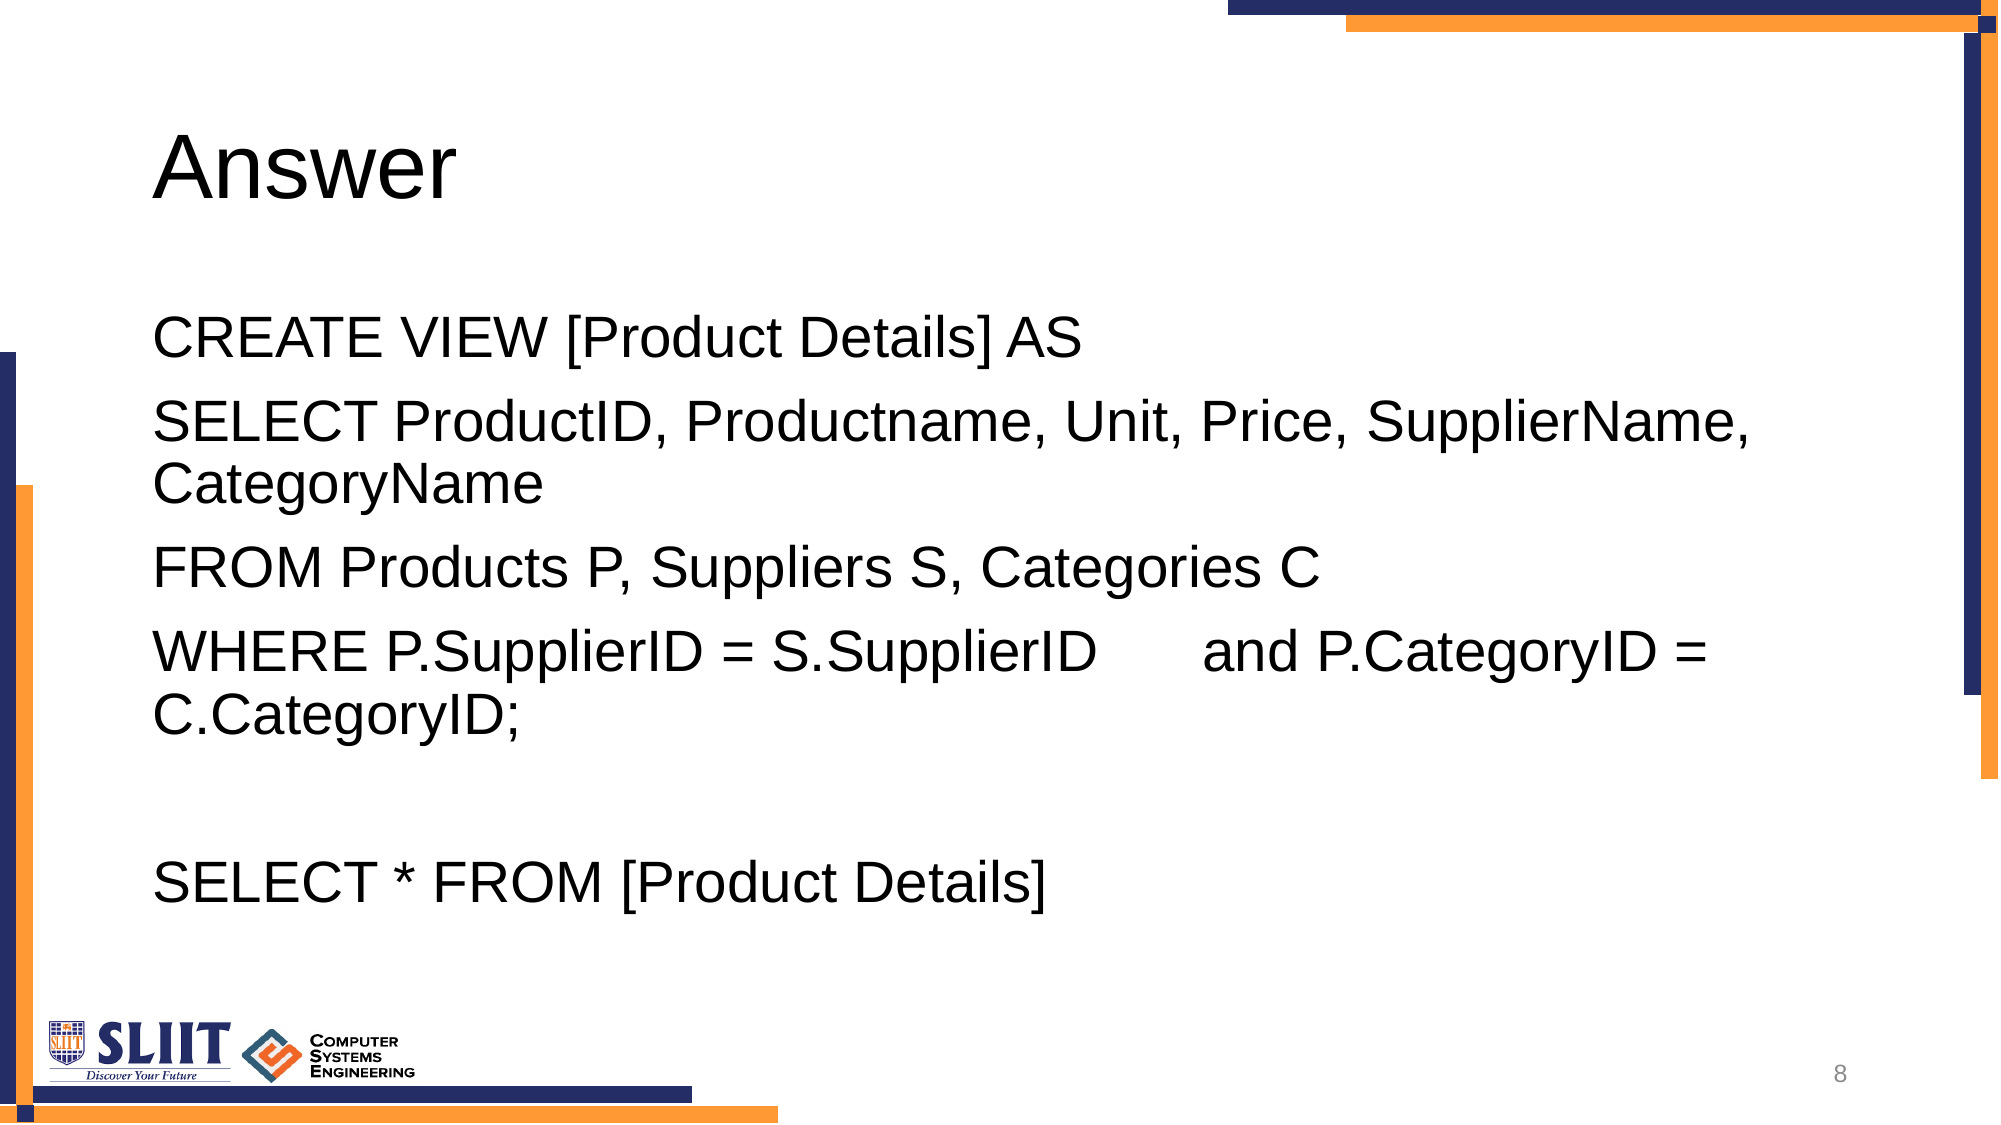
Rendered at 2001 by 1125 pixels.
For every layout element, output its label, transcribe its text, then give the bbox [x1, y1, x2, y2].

slide_number 8 [1412, 1042, 1863, 1103]
title Answer [137, 59, 1863, 278]
picture [240, 1025, 422, 1085]
list CREATE VIEW [Product Details] AS SELECT ProductID, Productname, Unit, Price, SupplierName, CategoryName FROM Products P, Suppliers S, Categories C WHERE P.SupplierID = S.SupplierID and P.CategoryID = C.CategoryID; SELECT * FROM [Product Details] [137, 299, 1863, 1014]
picture [49, 1021, 231, 1082]
